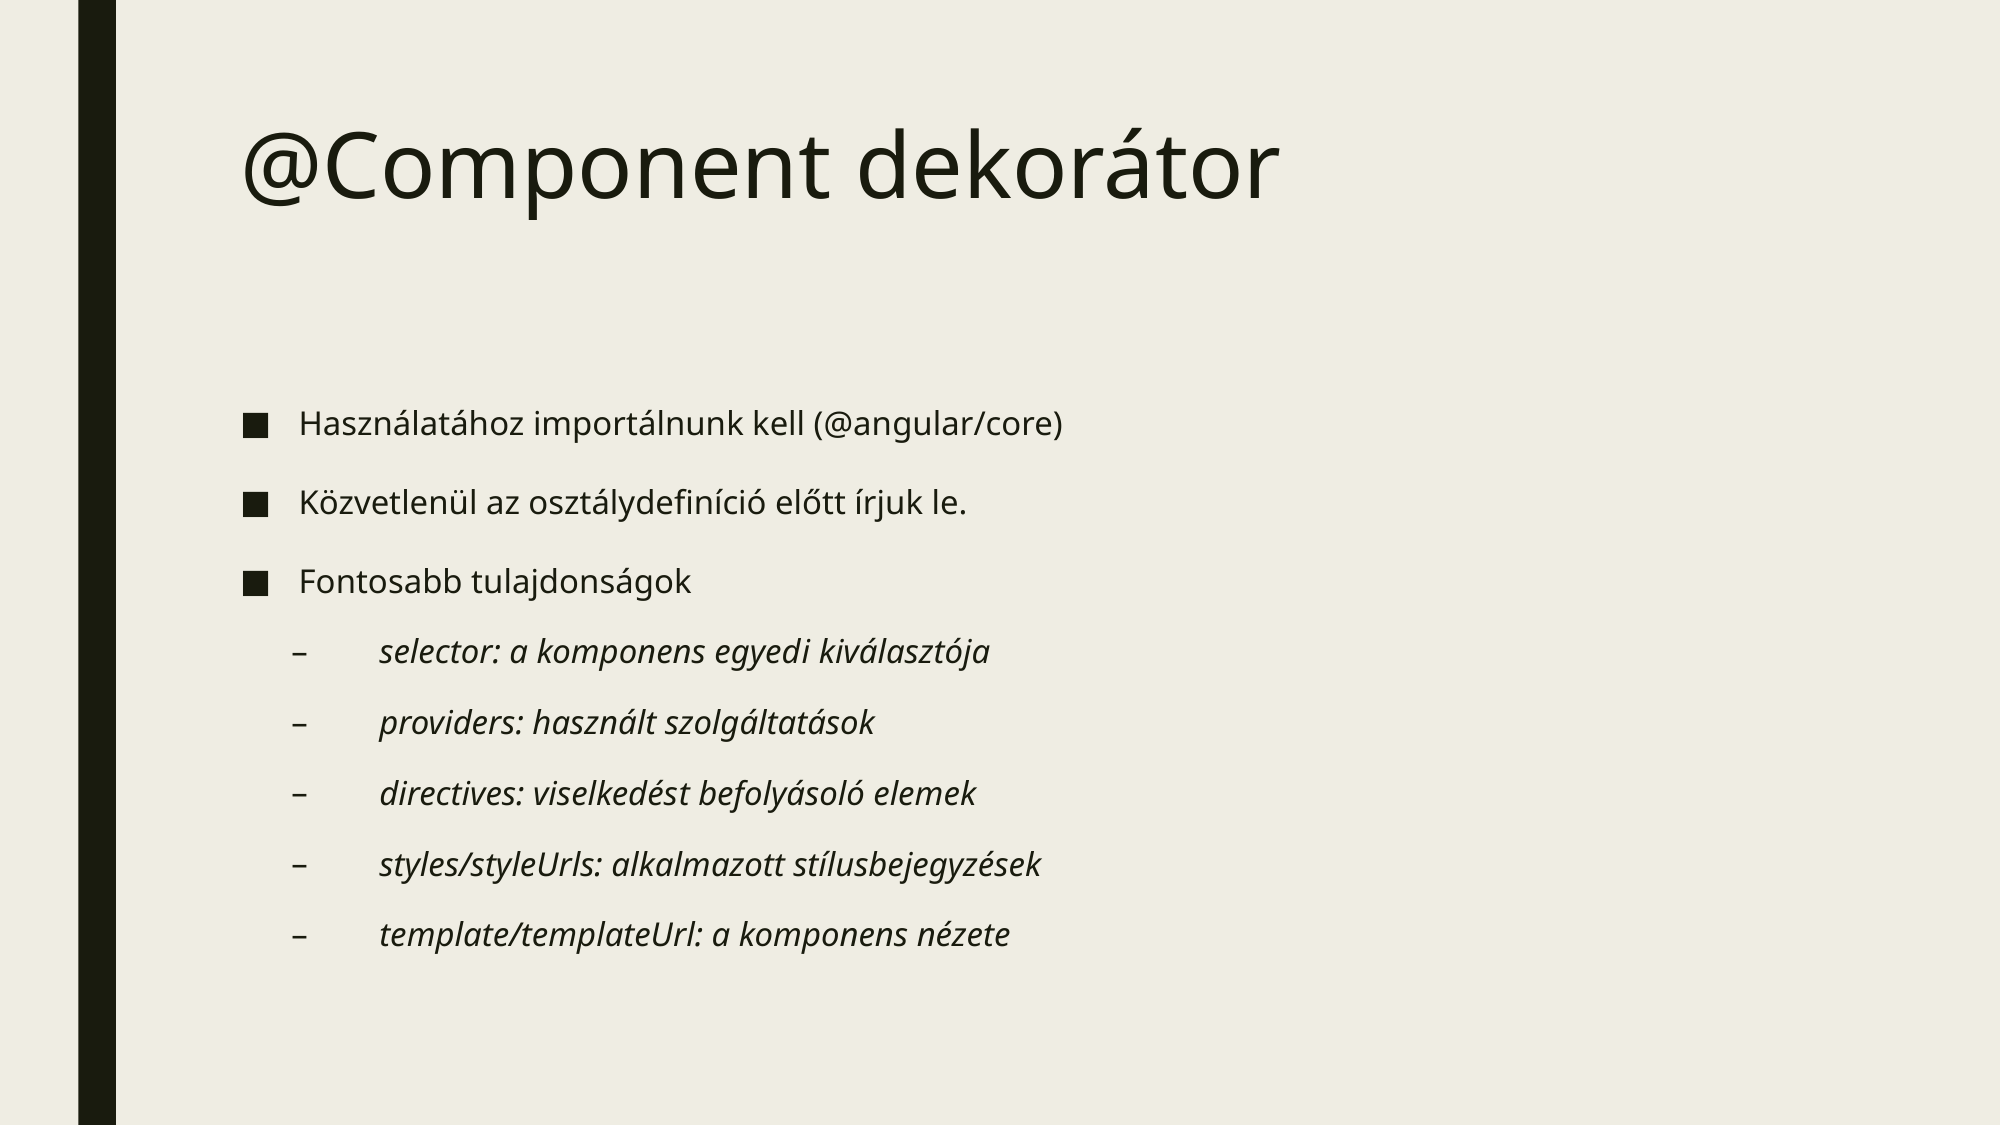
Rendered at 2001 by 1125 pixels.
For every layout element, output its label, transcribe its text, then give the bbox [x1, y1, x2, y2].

list Használatához importálnunk kell (@angular/core) Közvetlenül az osztálydefiníció előtt írjuk le. Fontosabb tulajdonságok selector: a komponens egyedi kiválasztója providers: használt szolgáltatások directives: viselkedést befolyásoló elemek styles/styleUrls: alkalmazott stílusbejegyzések template/templateUrl: a komponens nézete [225, 375, 1800, 963]
title @Component dekorátor [225, 112, 1800, 357]
